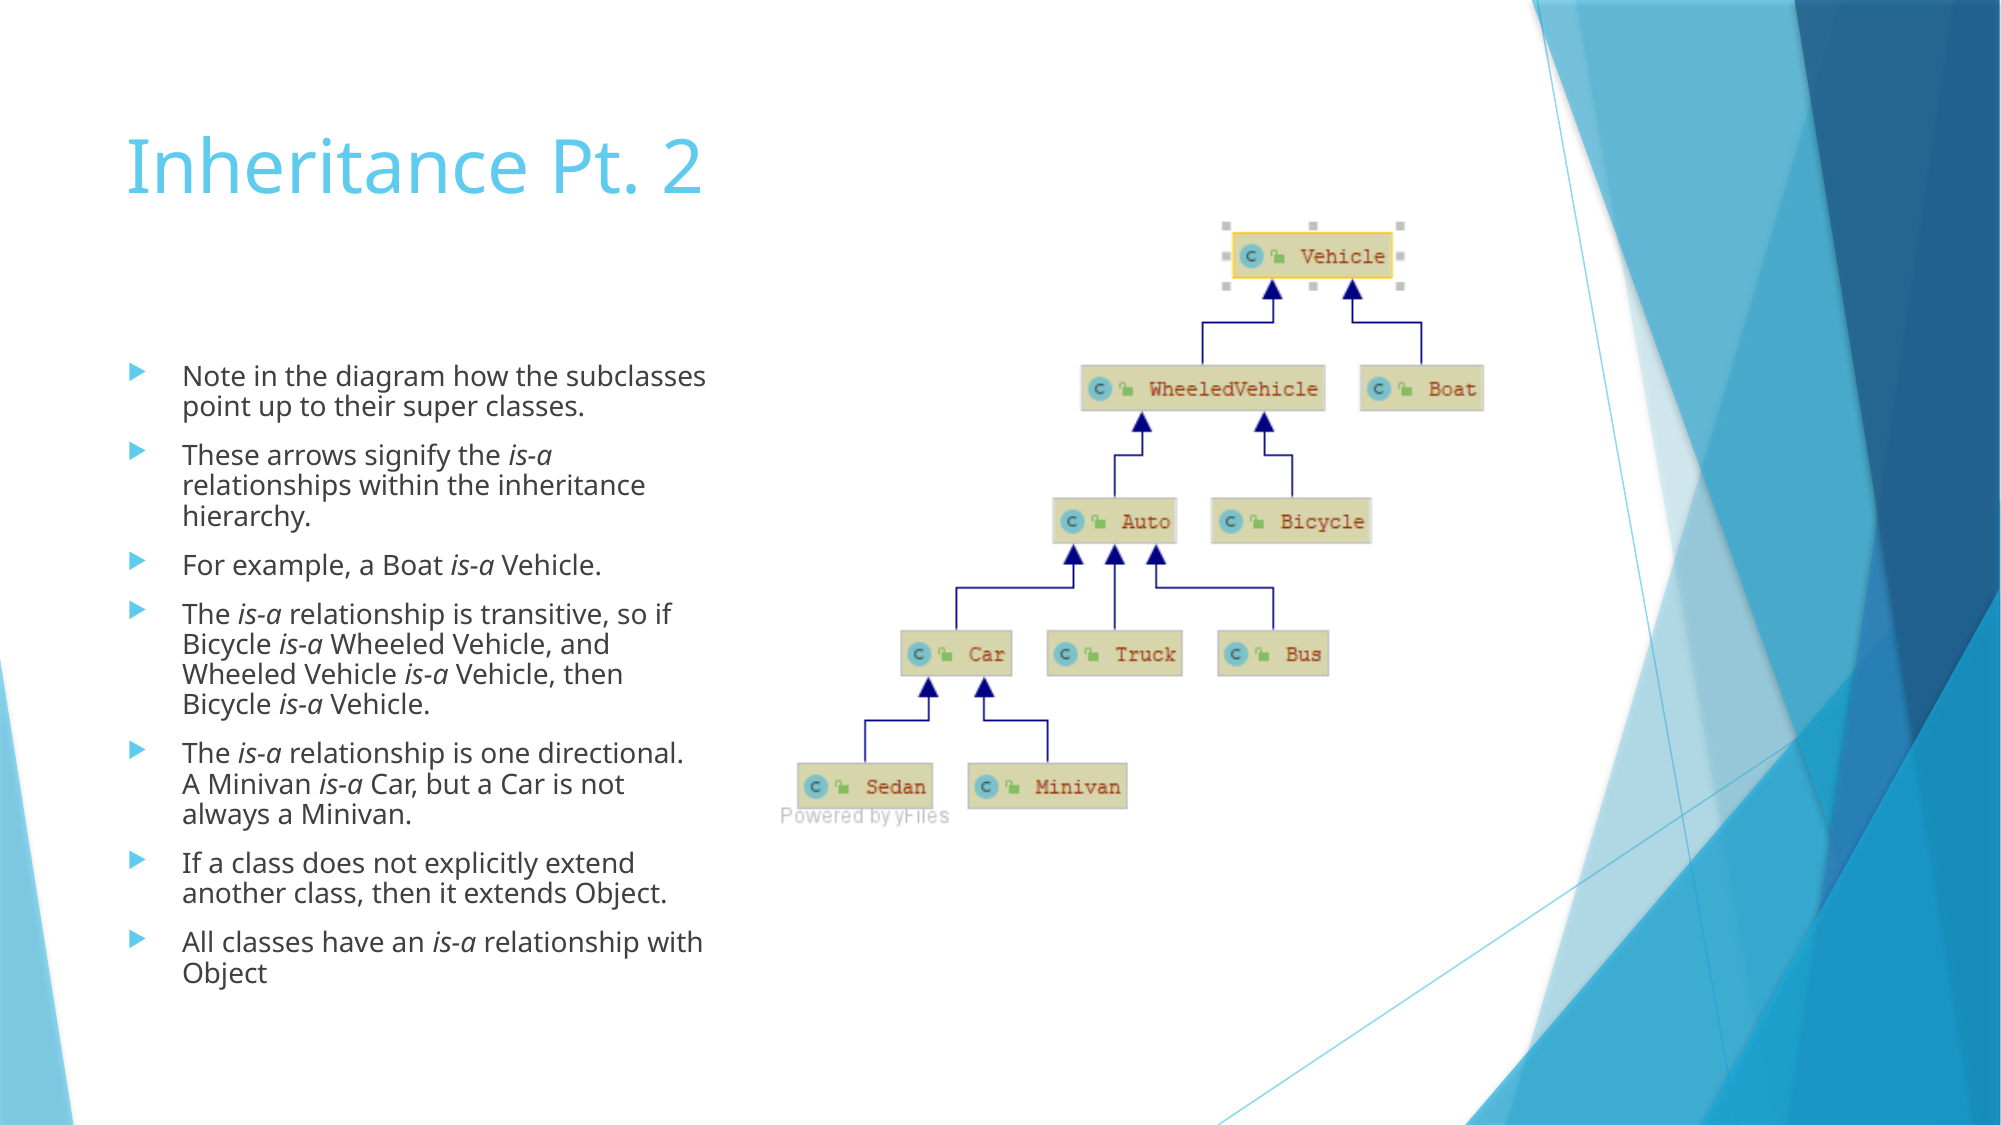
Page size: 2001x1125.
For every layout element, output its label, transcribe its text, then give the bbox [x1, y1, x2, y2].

list Note in the diagram how the subclasses point up to their super classes. These arrows signify the is-a relationships within the inheritance hierarchy. For example, a Boat is-a Vehicle. The is-a relationship is transitive, so if Bicycle is-a Wheeled Vehicle, and Wheeled Vehicle is-a Vehicle, then Bicycle is-a Vehicle. The is-a relationship is one directional. A Minivan is-a Car, but a Car is not always a Minivan. If a class does not explicitly extend another class, then it extends Object. All classes have an is-a relationship with Object [112, 354, 723, 1000]
title Inheritance Pt. 2 [111, 99, 723, 317]
picture [762, 198, 1519, 845]
